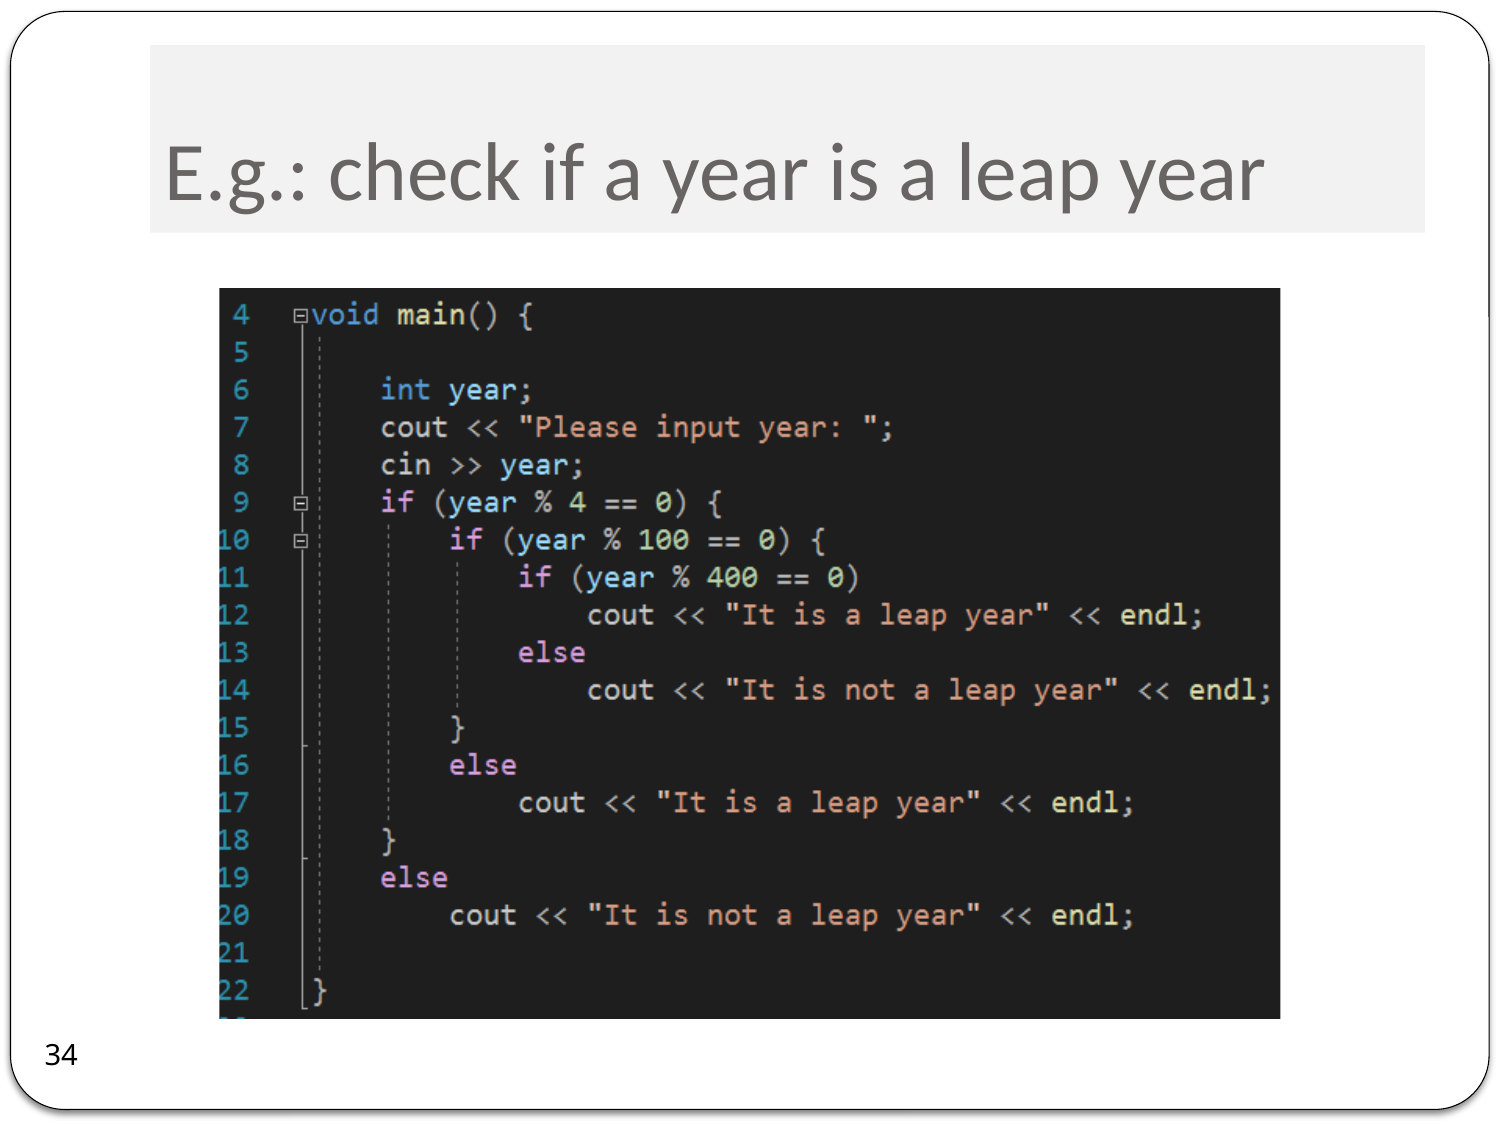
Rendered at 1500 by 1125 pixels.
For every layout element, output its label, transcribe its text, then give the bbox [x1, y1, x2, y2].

title E.g.: check if a year is a leap year [150, 45, 1425, 233]
picture [219, 288, 1281, 1019]
slide_number 34 [23, 1018, 99, 1094]
